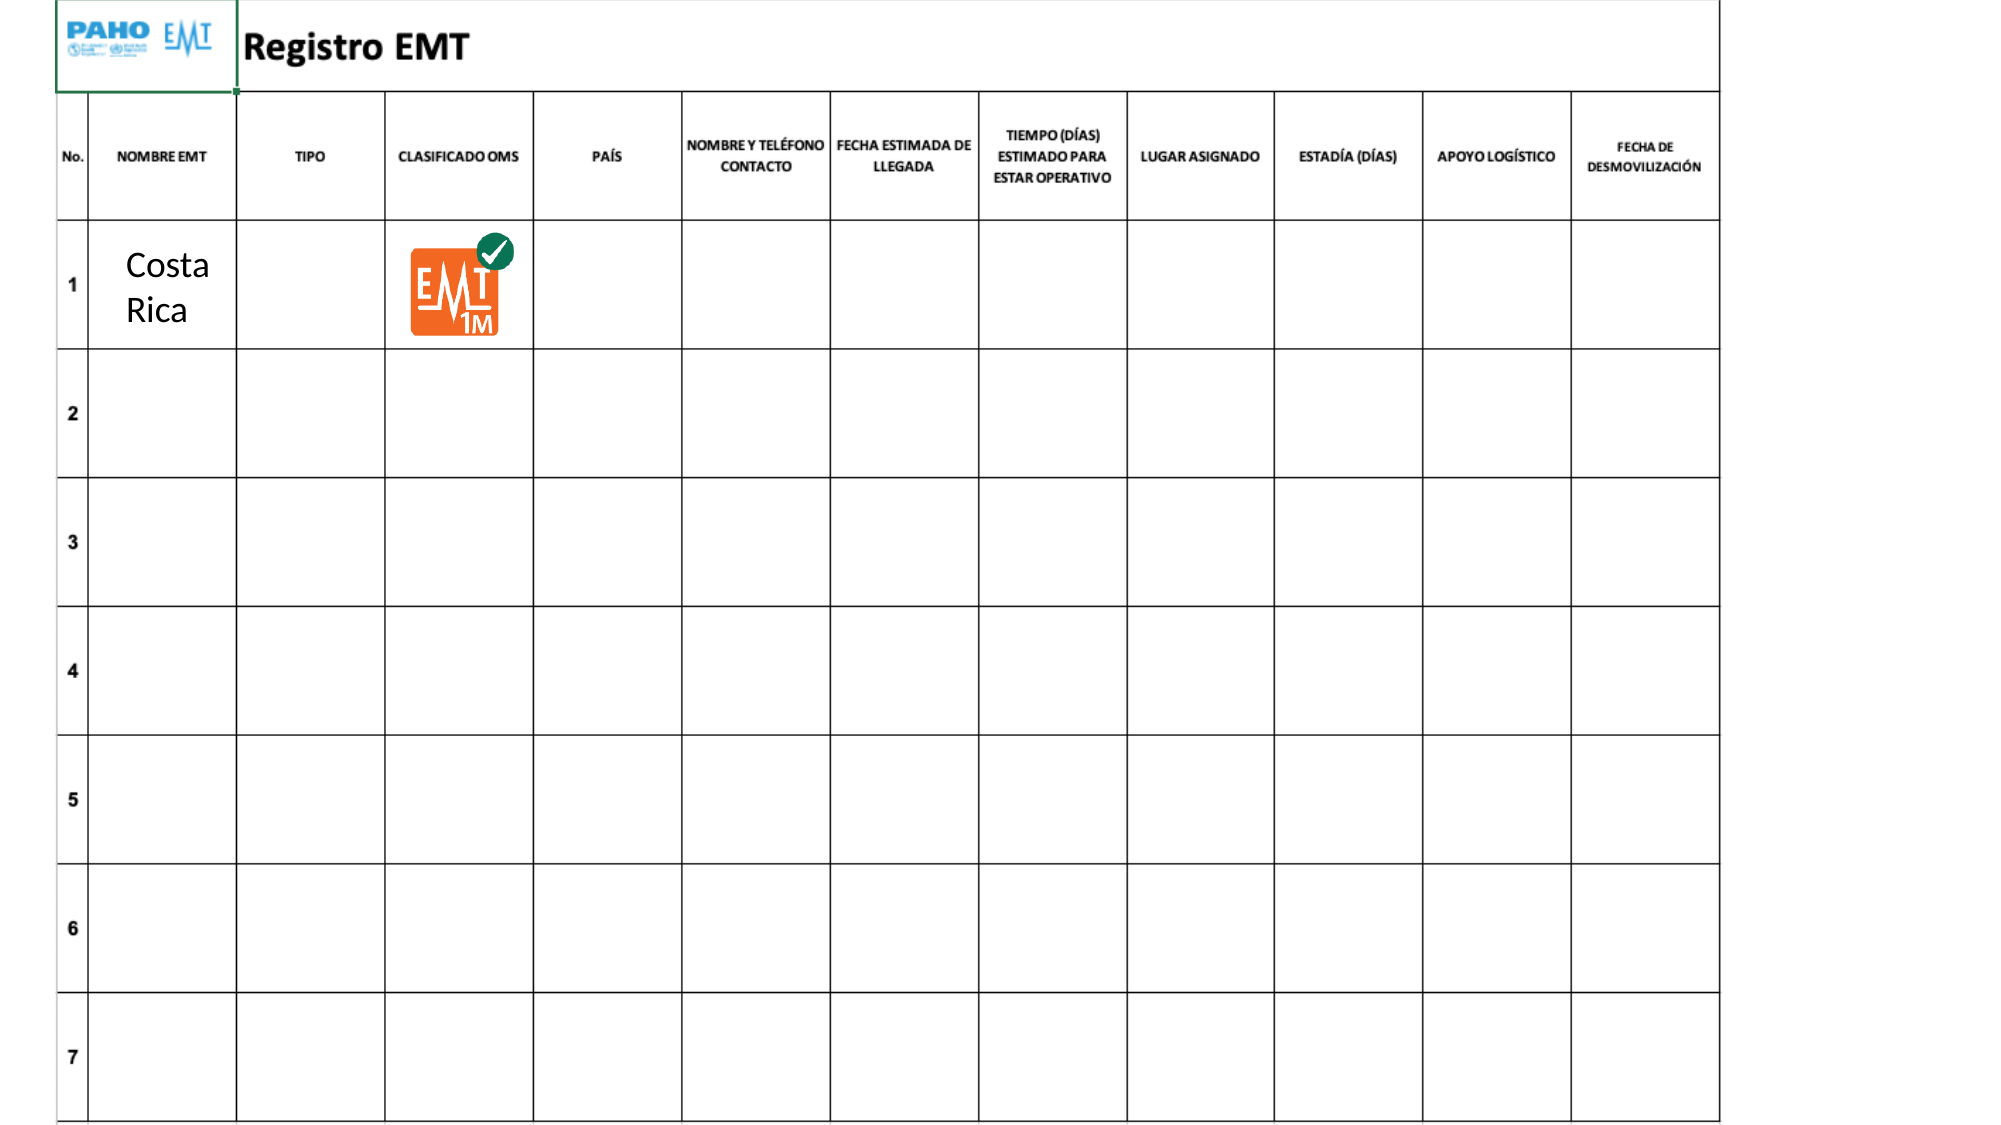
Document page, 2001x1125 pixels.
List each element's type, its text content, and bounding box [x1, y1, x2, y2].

text_box Costa Rica [111, 232, 228, 338]
picture [55, 0, 1722, 1125]
